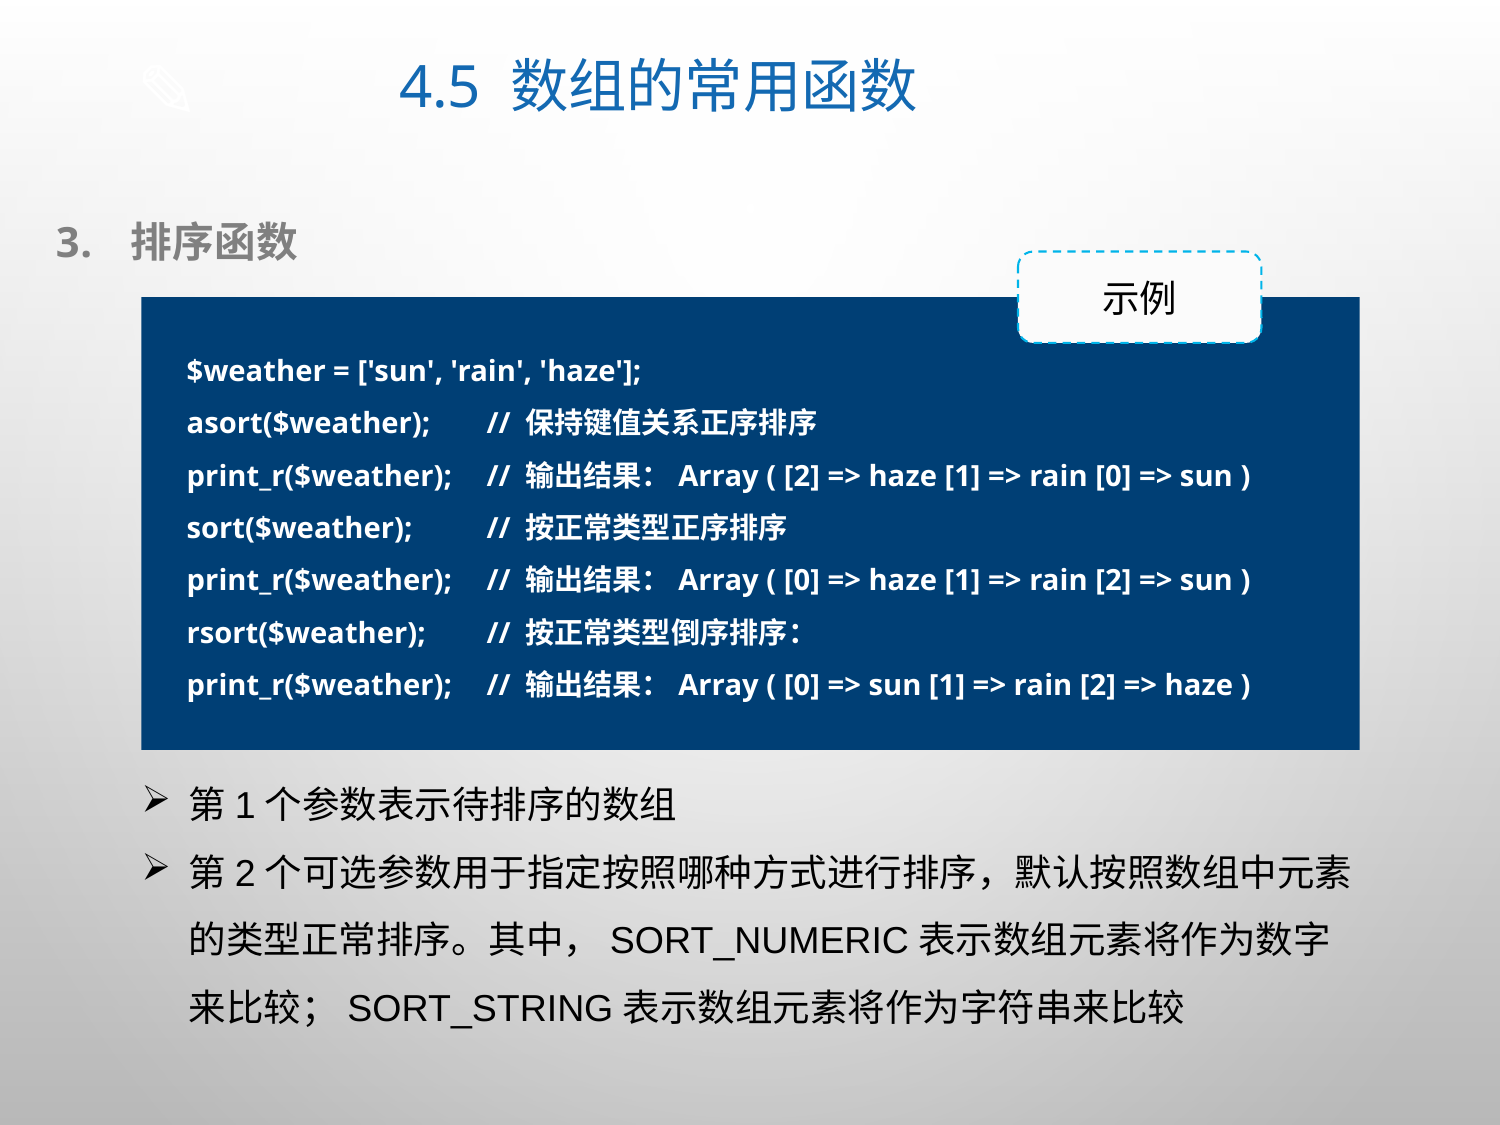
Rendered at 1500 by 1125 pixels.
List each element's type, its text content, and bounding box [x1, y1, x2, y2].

text_box 第1个参数表示待排序的数组 第2个可选参数用于指定按照哪种方式进行排序，默认按照数组中元素的类型正常排序。其中，SORT_NUMERIC表示数组元素将作为数字来比较；SORT_STRING表示数组元素将作为字符串来比较 [126, 751, 1381, 1037]
title 4.5 数组的常用函数 [271, 25, 1046, 153]
text_box 示例 [1016, 250, 1263, 295]
picture [0, 0, 1500, 1125]
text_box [141, 296, 1360, 751]
text_box 排序函数 [41, 208, 1424, 274]
